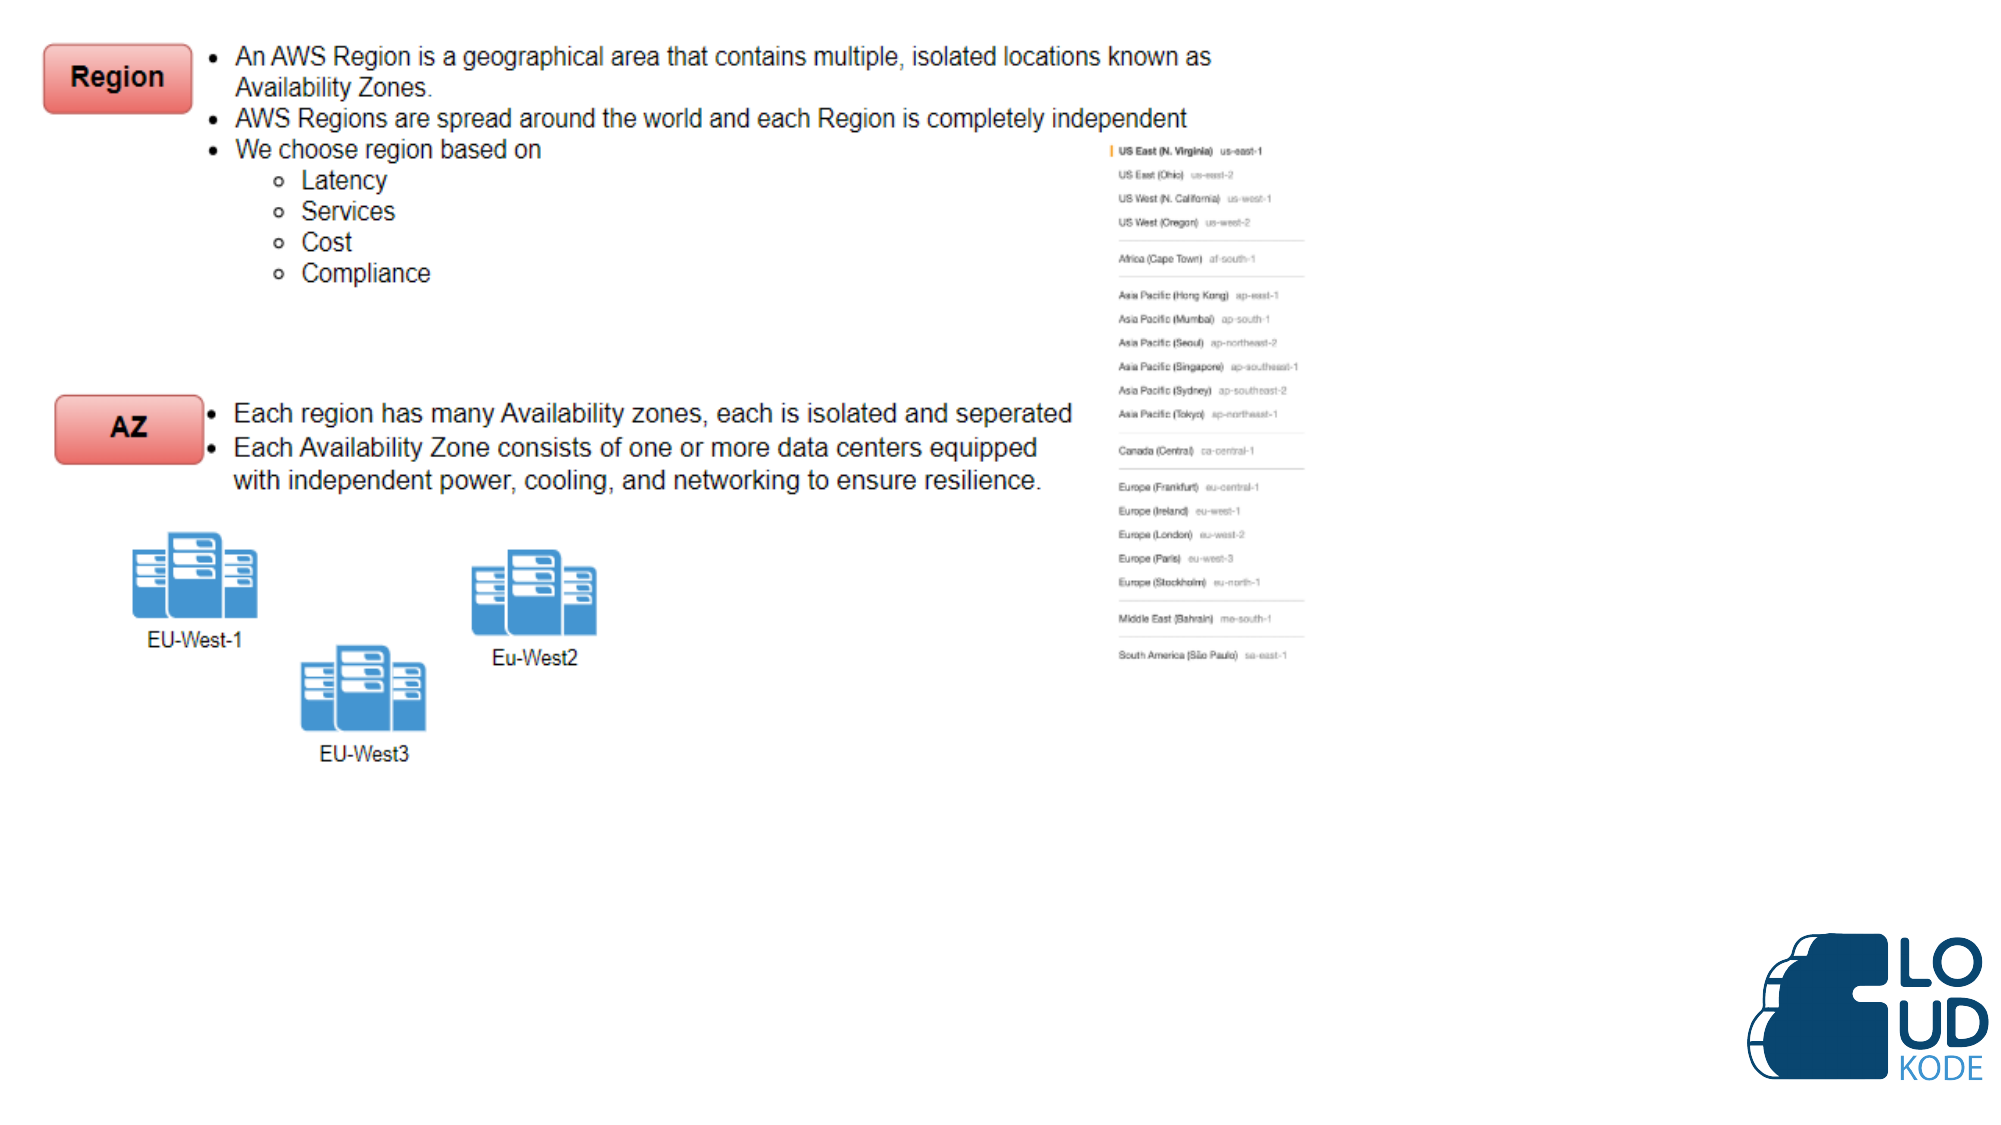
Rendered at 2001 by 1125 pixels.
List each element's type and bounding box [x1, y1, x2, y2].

picture [1738, 921, 2000, 1103]
picture [0, 0, 1399, 827]
